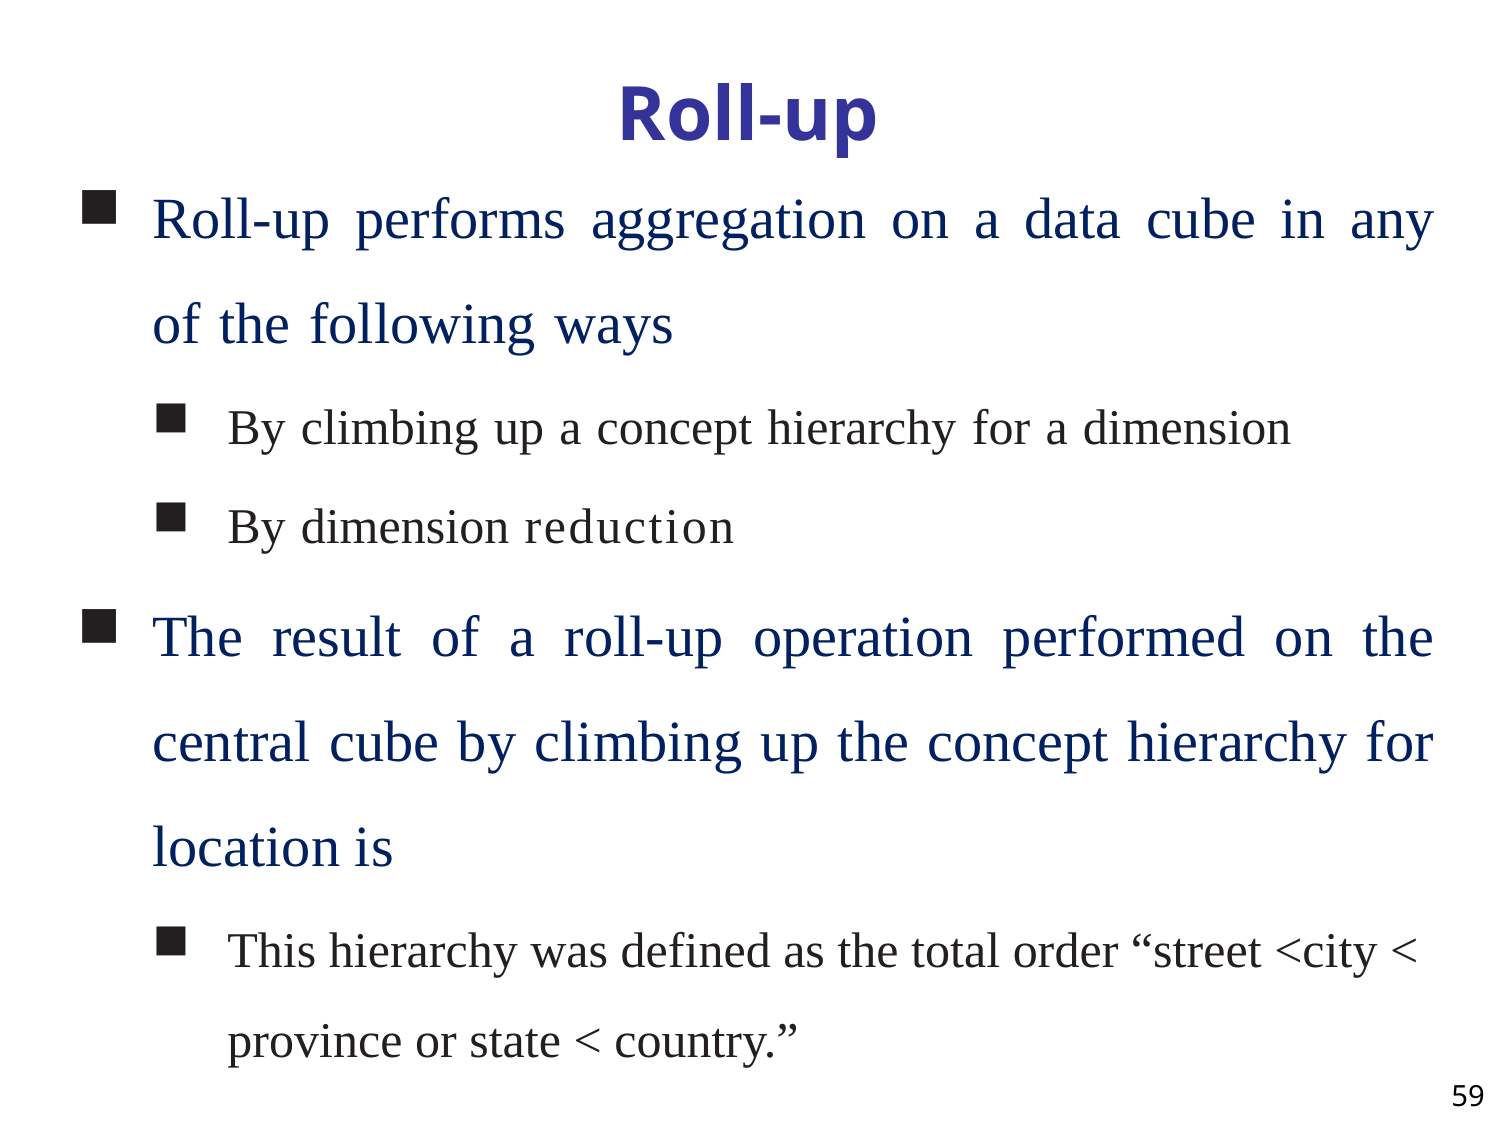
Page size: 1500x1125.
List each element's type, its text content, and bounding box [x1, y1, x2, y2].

list Roll-up performs aggregation on a data cube in any of the following ways By climbing up a concept hierarchy for a dimension By dimension reduction The result of a roll-up operation performed on the central cube by climbing up the concept hierarchy for location is This hierarchy was defined as the total order “street <city < province or state < country.” [62, 137, 1450, 975]
title Roll-up [125, 37, 1391, 137]
slide_number 59 [1187, 1049, 1500, 1125]
